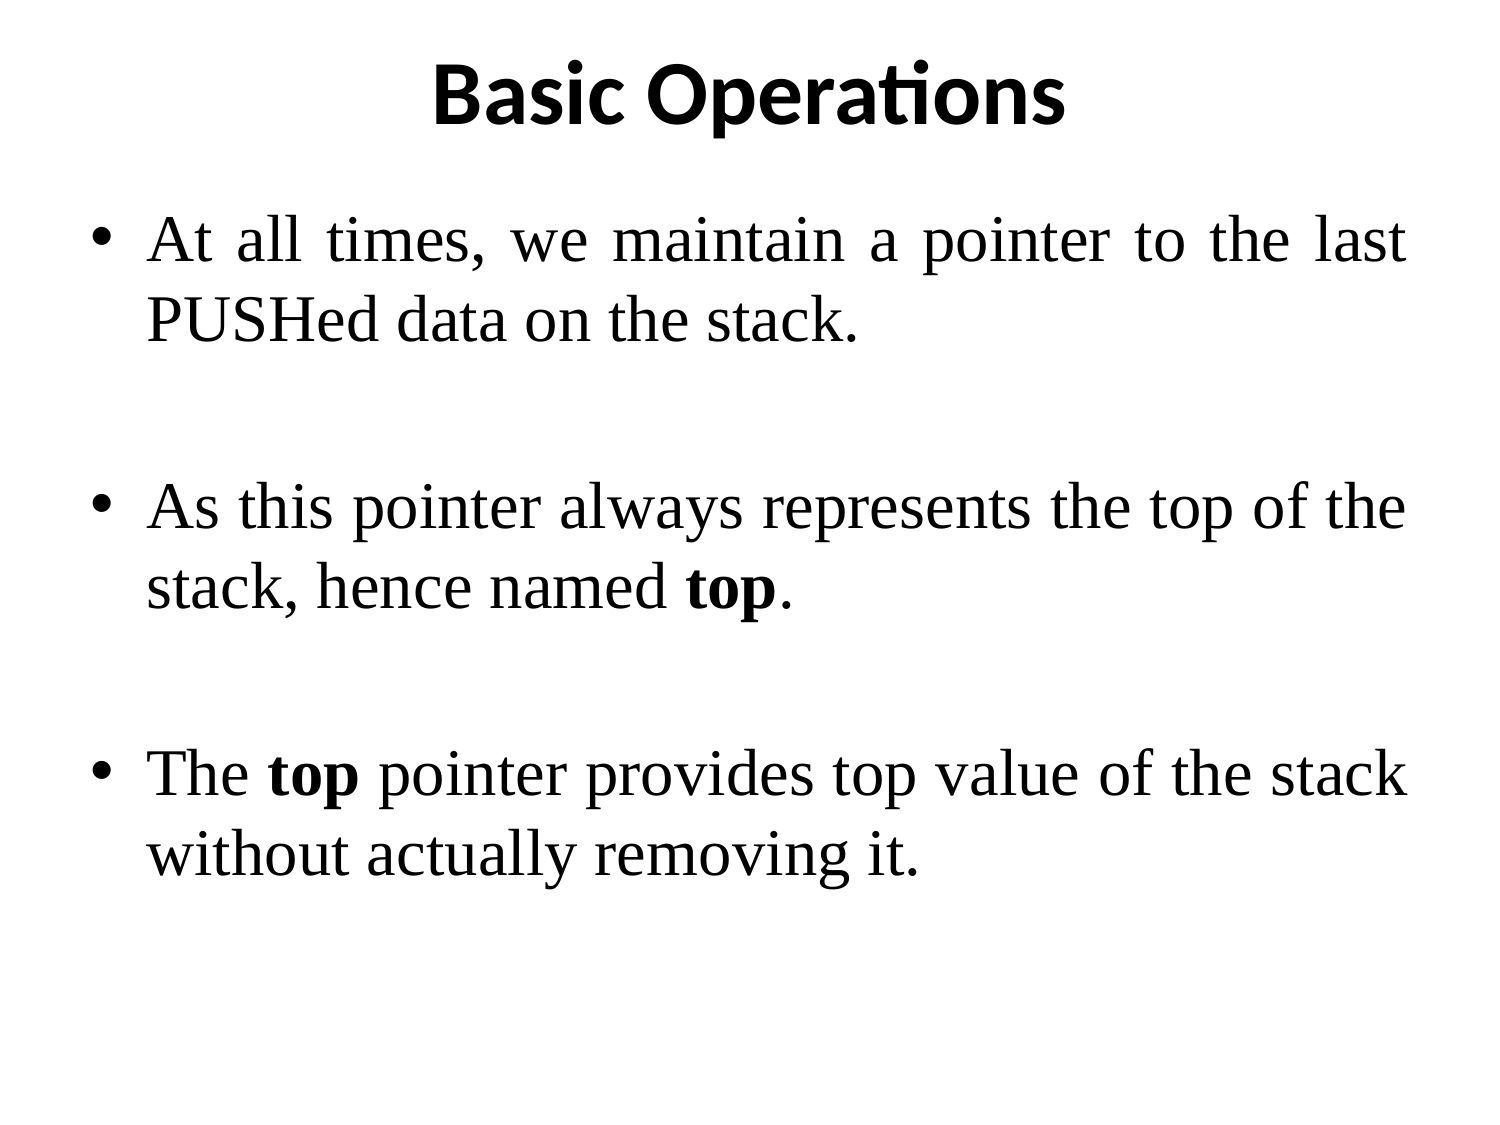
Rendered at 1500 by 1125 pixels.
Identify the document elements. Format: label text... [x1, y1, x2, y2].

title Basic Operations [75, 12, 1425, 163]
list At all times, we maintain a pointer to the last PUSHed data on the stack. As this pointer always represents the top of the stack, hence named top. The top pointer provides top value of the stack without actually removing it. [75, 187, 1425, 1005]
